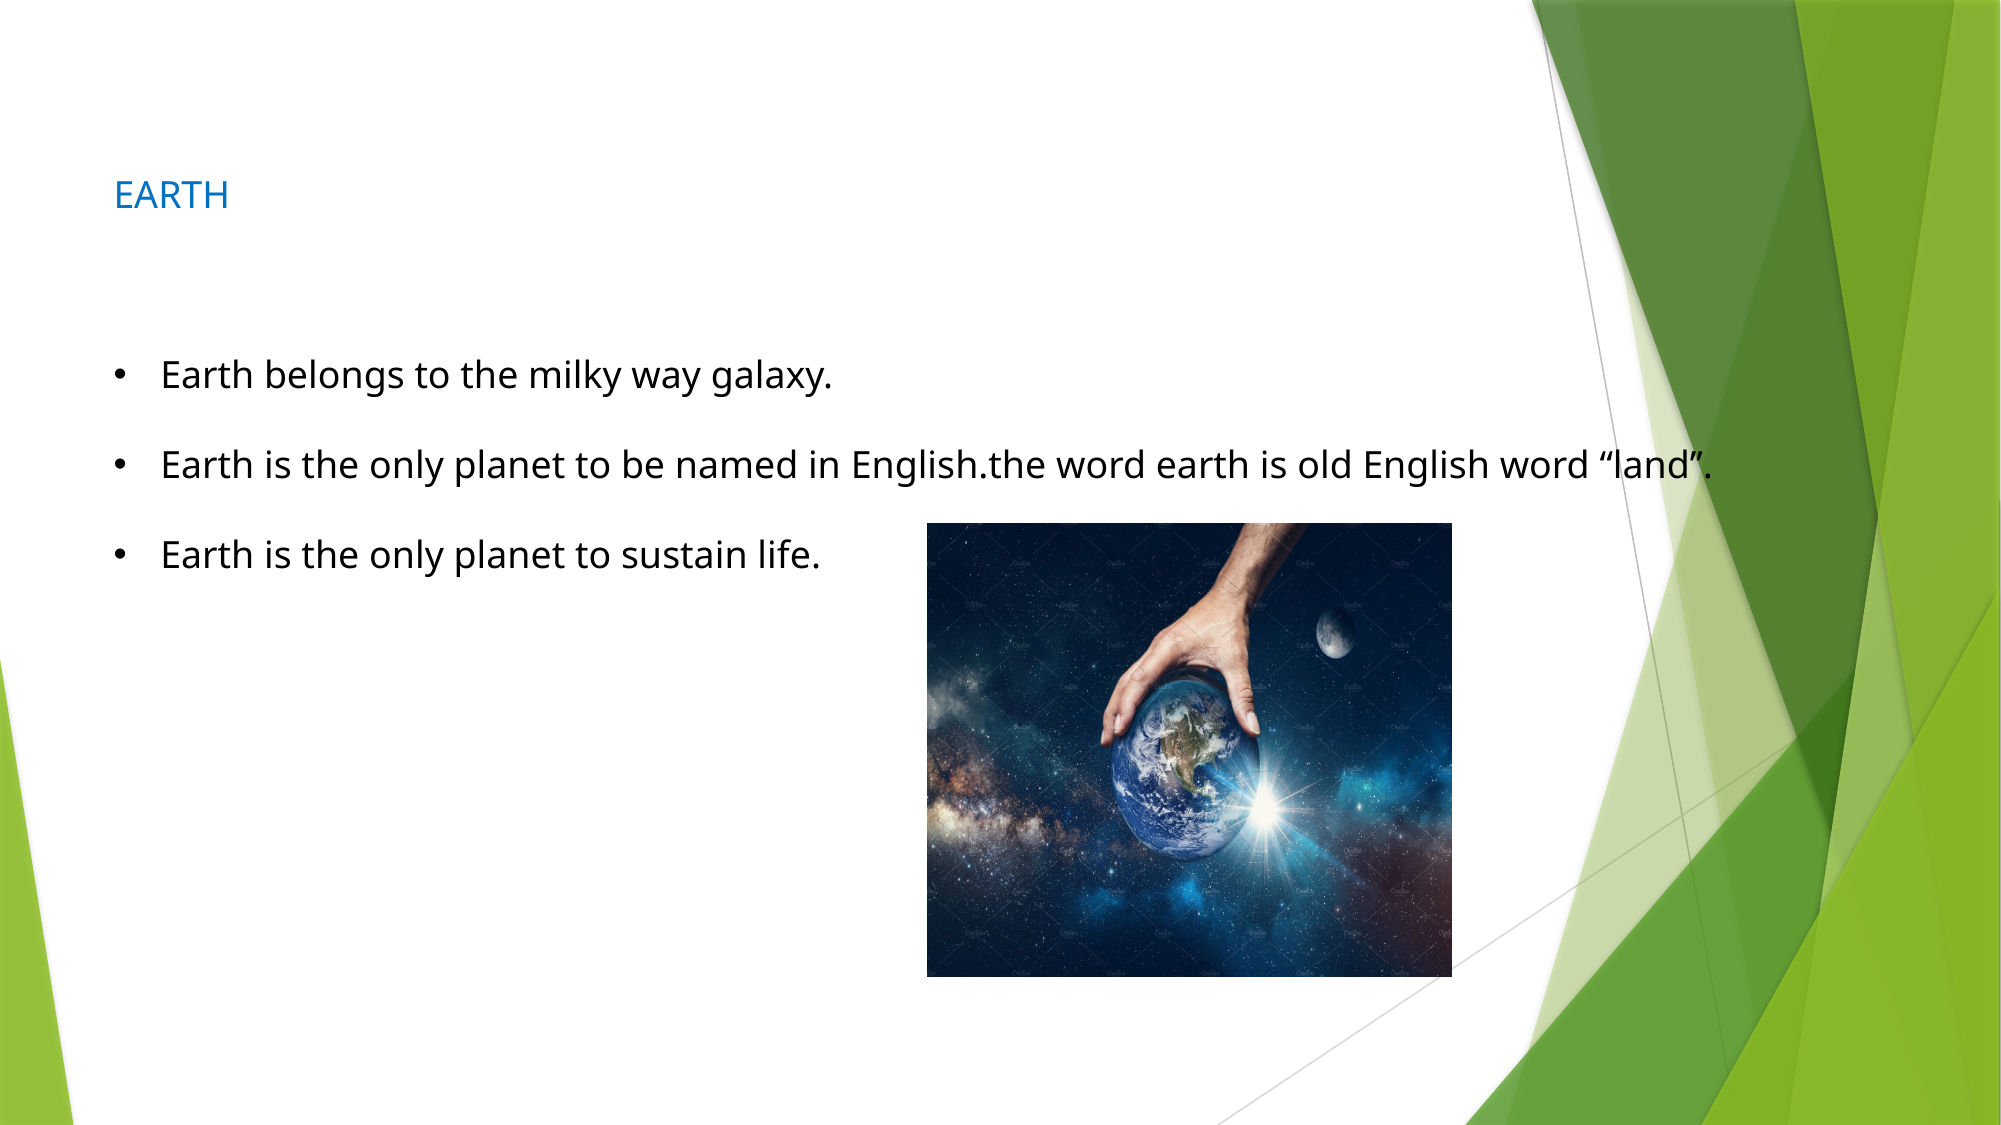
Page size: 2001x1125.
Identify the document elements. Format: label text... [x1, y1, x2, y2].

text_box EARTH Earth belongs to the milky way galaxy. Earth is the only planet to be named in English.the word earth is old English word “land’’. Earth is the only planet to sustain life. [98, 163, 1757, 629]
picture [927, 522, 1452, 977]
